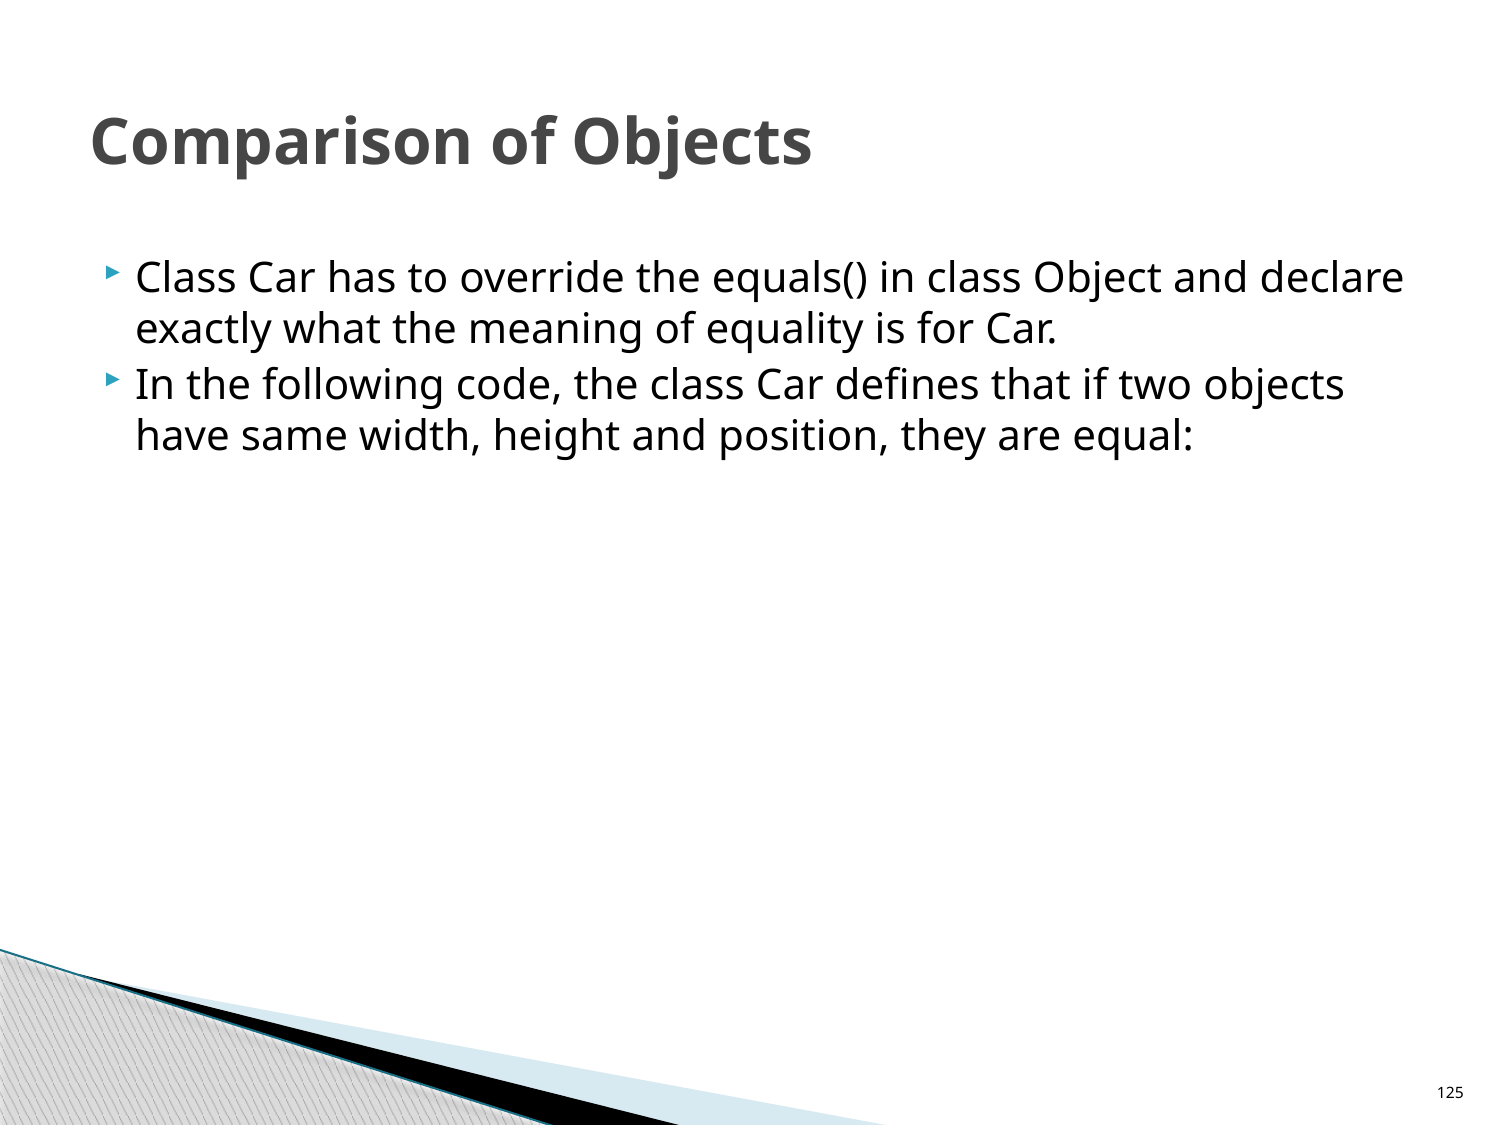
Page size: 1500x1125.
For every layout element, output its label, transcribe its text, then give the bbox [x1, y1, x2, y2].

title Comparison of Objects [75, 45, 1425, 233]
list Class Car has to override the equals() in class Object and declare exactly what the meaning of equality is for Car. In the following code, the class Car defines that if two objects have same width, height and position, they are equal: [75, 242, 1425, 986]
slide_number 125 [1418, 1051, 1479, 1112]
